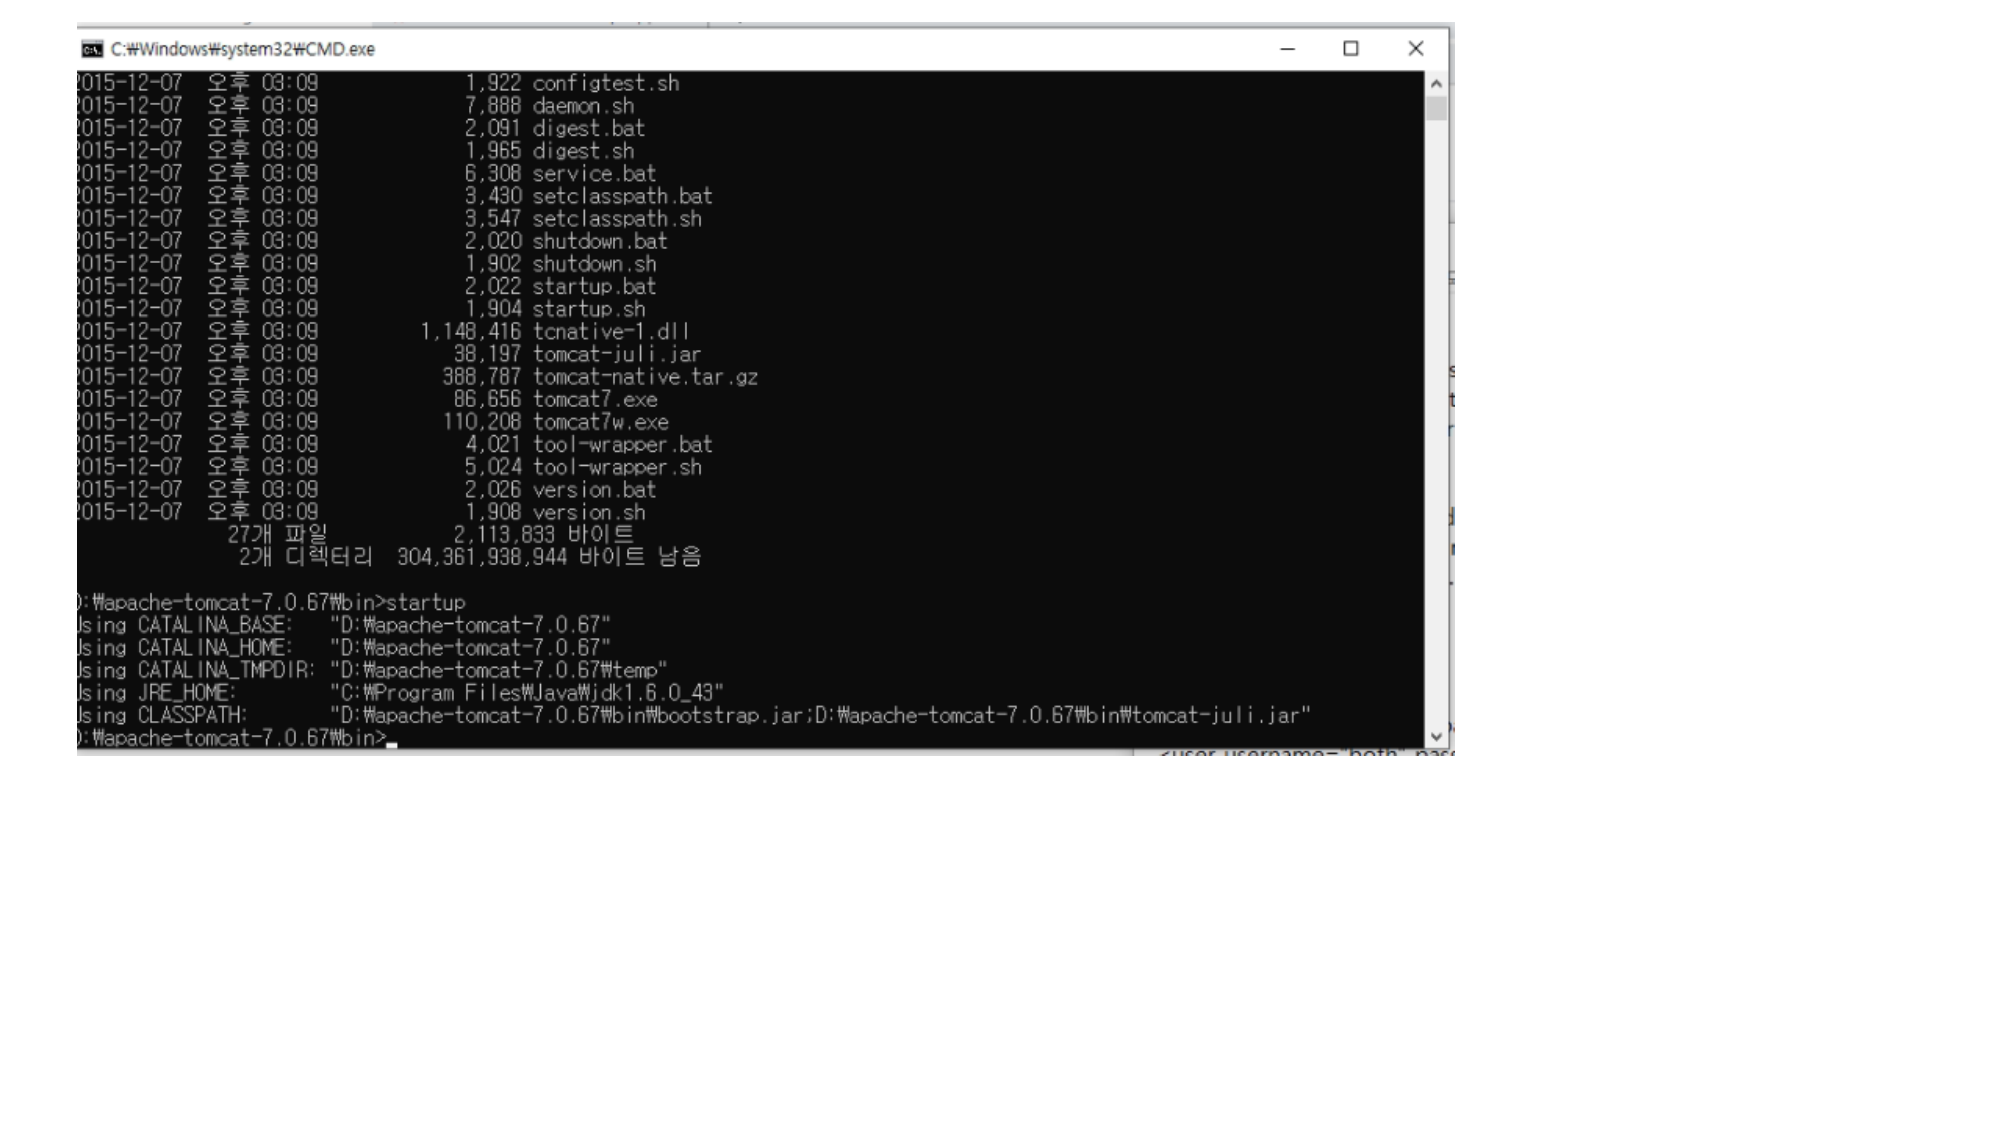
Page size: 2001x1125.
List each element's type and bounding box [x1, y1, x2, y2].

picture [77, 22, 1455, 756]
